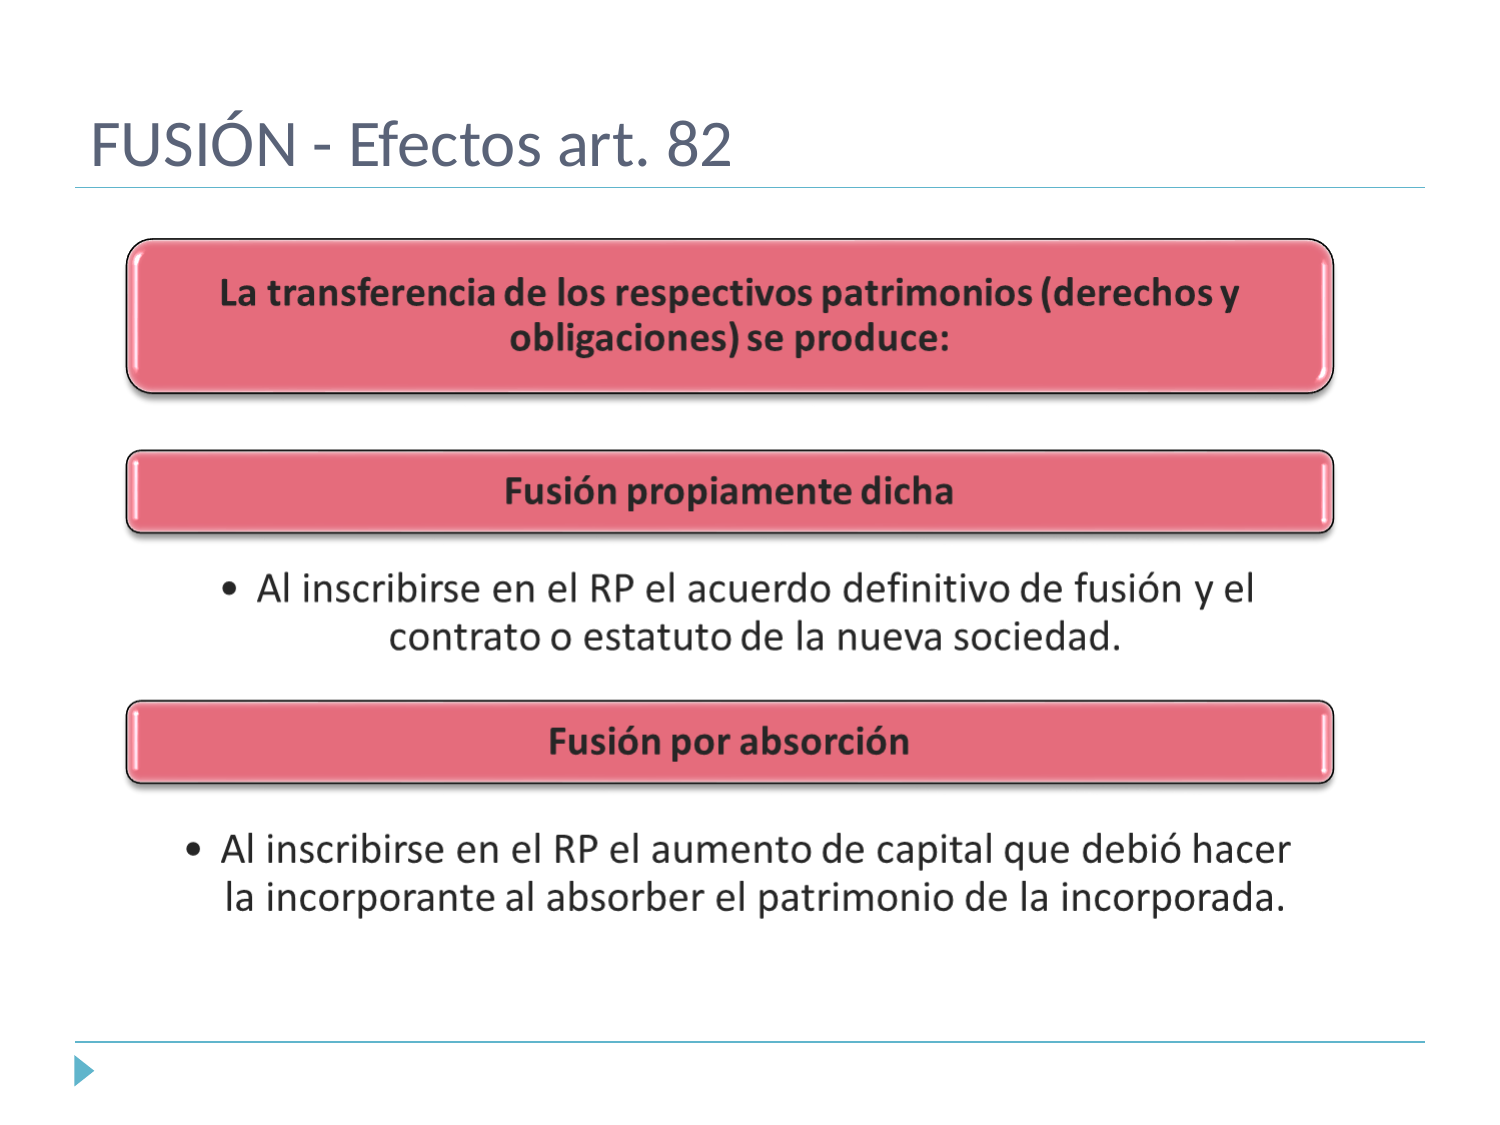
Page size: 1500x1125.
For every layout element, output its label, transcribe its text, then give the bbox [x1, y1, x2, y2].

picture [117, 222, 1344, 1014]
title FUSIÓN - Efectos art. 82 [75, 24, 1425, 188]
